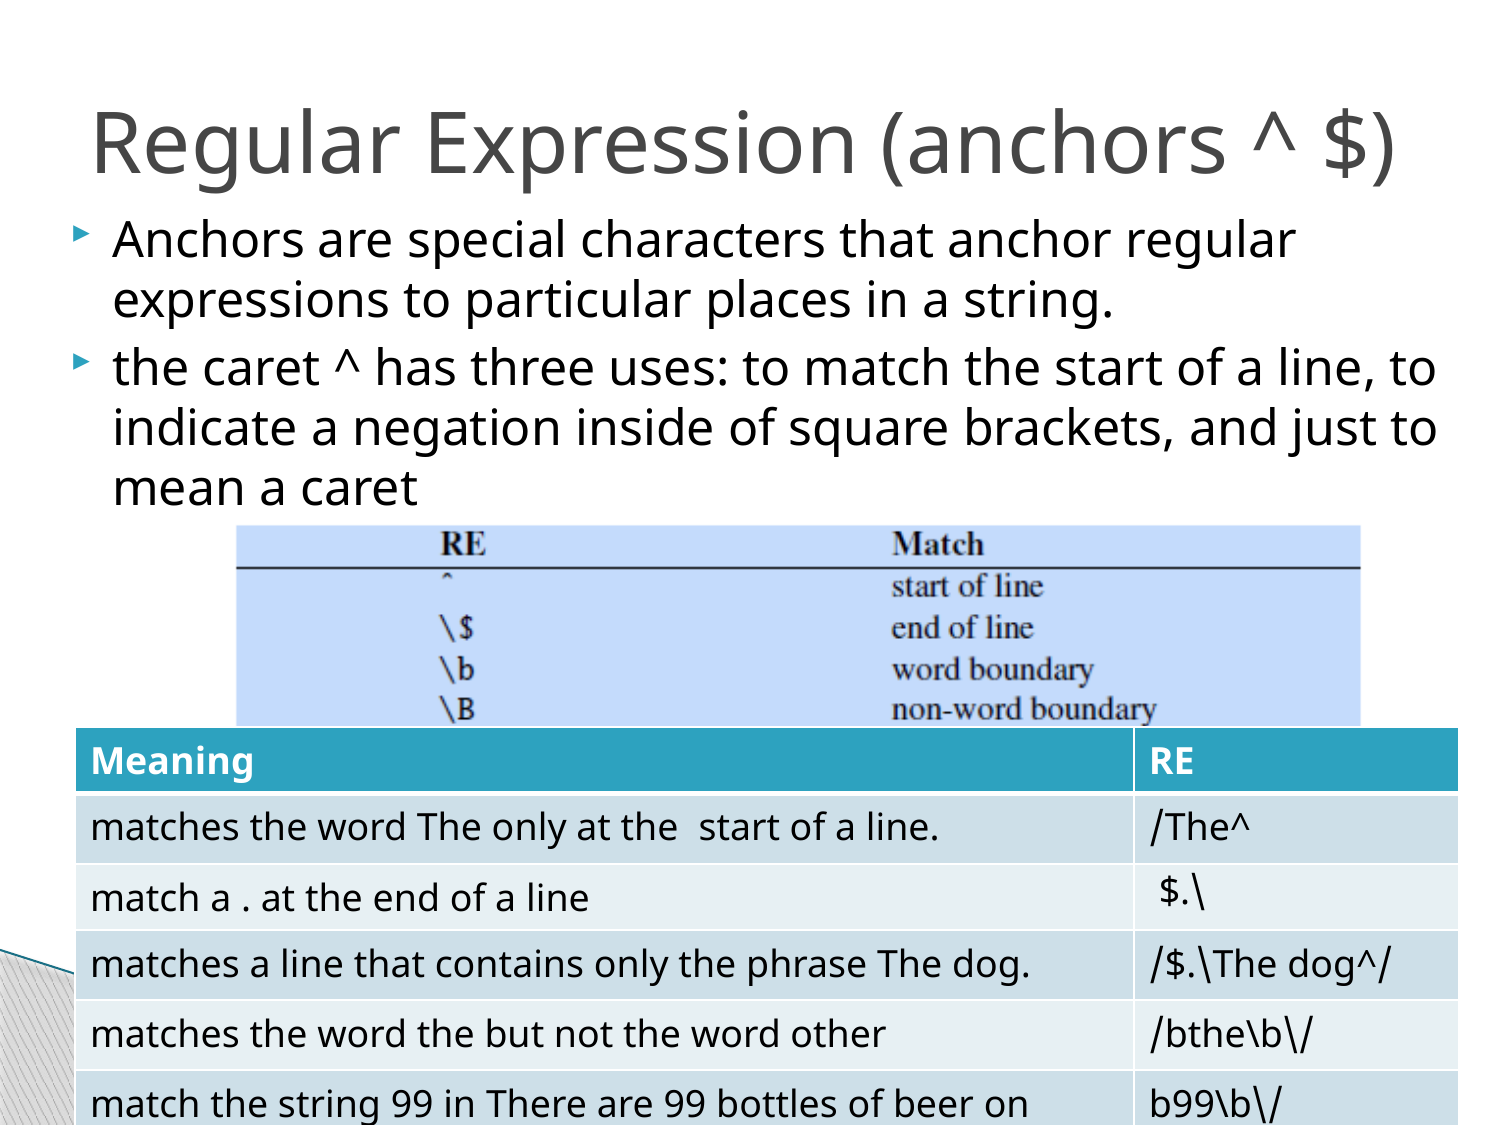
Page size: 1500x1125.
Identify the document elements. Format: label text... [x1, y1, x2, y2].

table_cell matches a line that contains only the phrase The dog. [76, 931, 1133, 999]
table_cell matches the word The only at the start of a line. [76, 796, 1133, 863]
table_cell match a . at the end of a line [76, 865, 1133, 929]
table_cell ^The/ [1135, 796, 1458, 863]
table_cell /^The dog\.$/ [1135, 931, 1458, 999]
table_cell match the string 99 in There are 99 bottles of beer on [76, 1071, 1133, 1125]
title Regular Expression (anchors ^ $) [75, 45, 1425, 233]
picture [224, 512, 1365, 728]
list Anchors are special characters that anchor regular expressions to particular places in a string. the caret ^ has three uses: to match the start of a line, to indicate a negation inside of square brackets, and just to mean a caret [37, 200, 1488, 788]
table_cell \.$ [1135, 865, 1458, 929]
table_cell /\bthe\b/ [1135, 1001, 1458, 1069]
table_header Meaning [76, 728, 1133, 791]
table_cell matches the word the but not the word other [76, 1001, 1133, 1069]
table_header RE [1135, 728, 1458, 791]
table_cell /\b99\b [1135, 1071, 1458, 1125]
